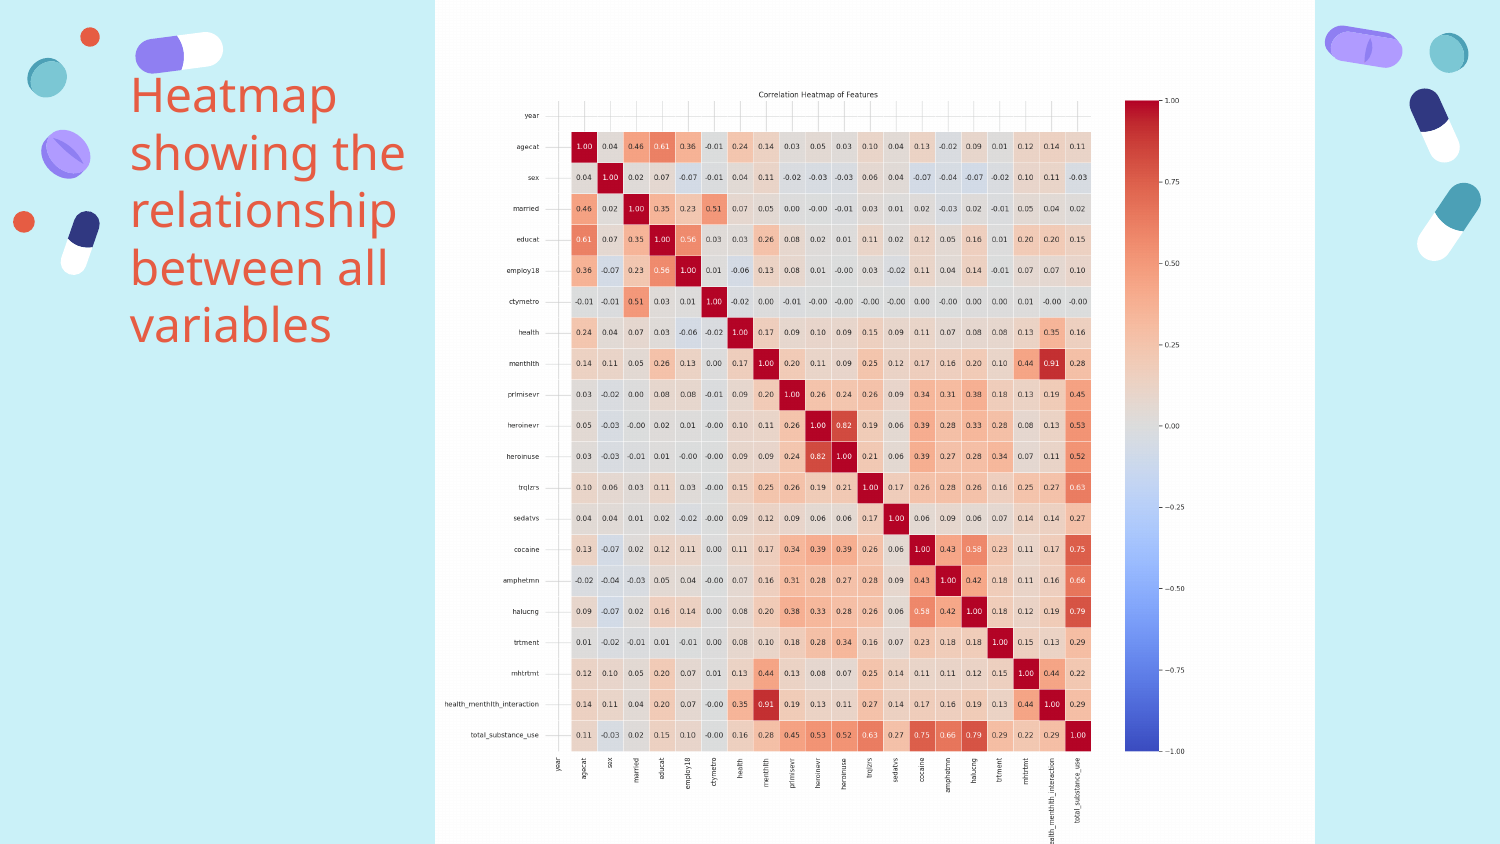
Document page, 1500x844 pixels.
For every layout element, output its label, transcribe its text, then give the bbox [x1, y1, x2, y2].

picture [435, 0, 1315, 844]
title Heatmap showing the relationship between all variables [114, 49, 430, 794]
